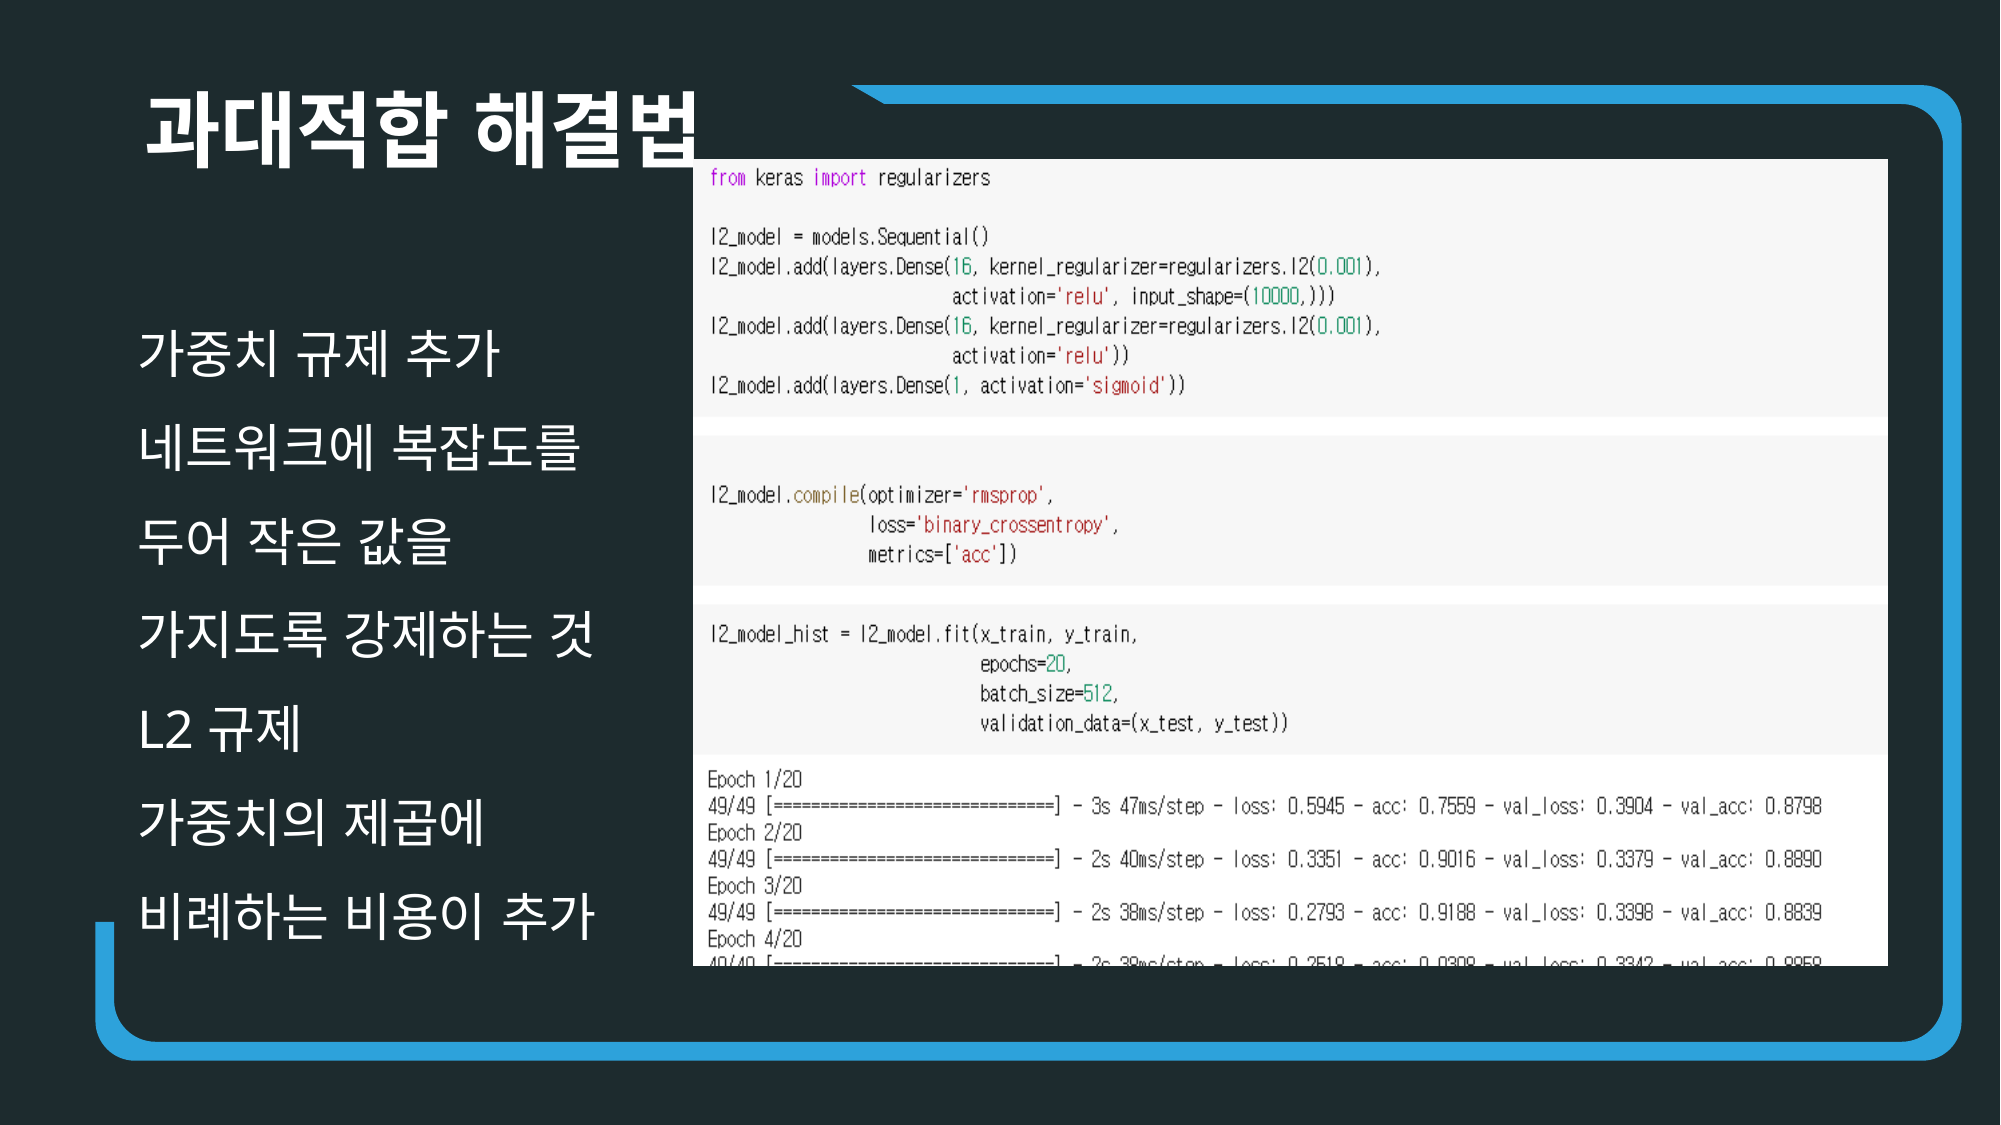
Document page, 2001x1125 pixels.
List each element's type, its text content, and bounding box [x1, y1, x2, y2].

text_box [94, 84, 1963, 1062]
text_box 과대적합 해결법 [129, 20, 1190, 335]
picture [693, 159, 1888, 966]
text_box 가중치 규제 추가 네트워크에 복잡도를 두어 작은 값을 가지도록 강제하는 것 L2규제 가중치의 제곱에 비례하는 비용이 추가 [123, 282, 666, 954]
